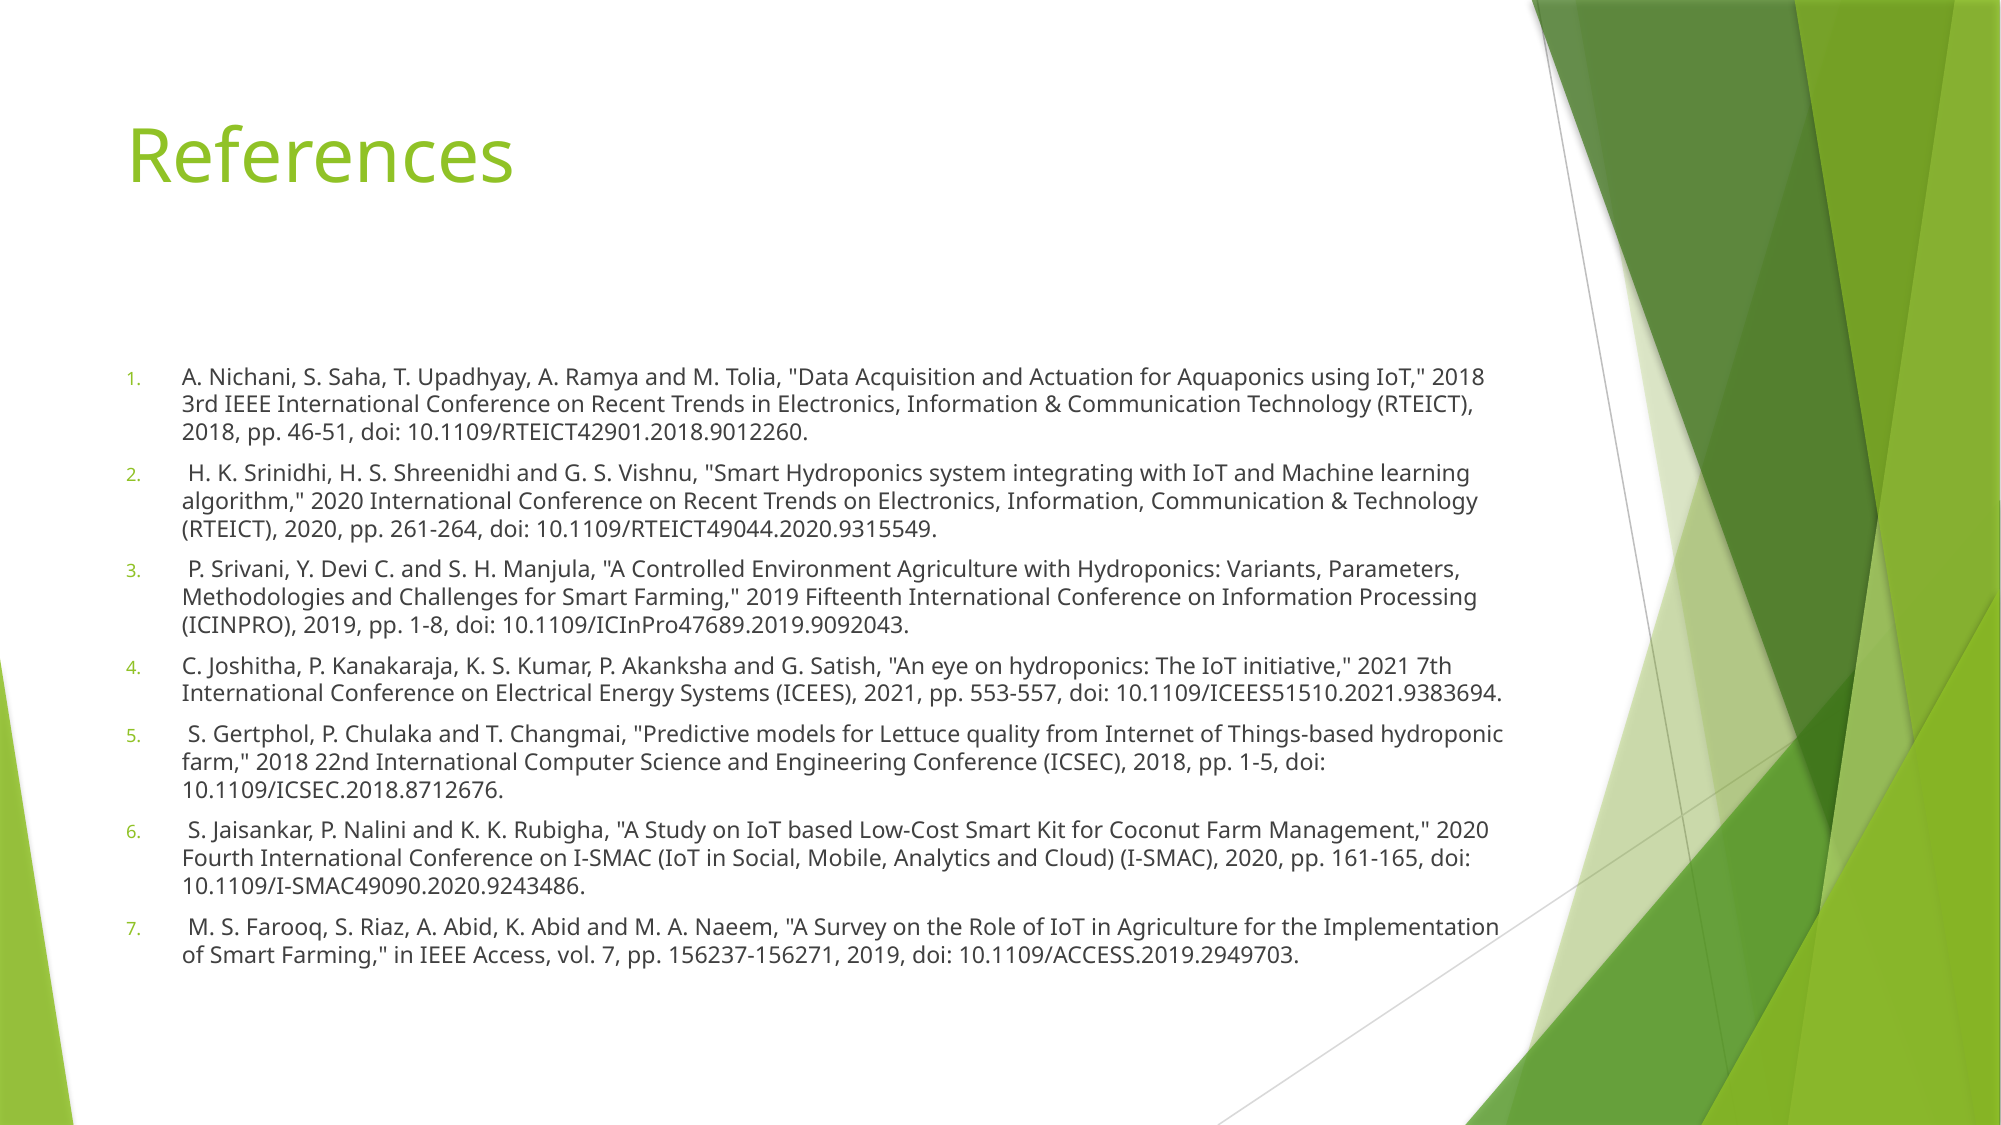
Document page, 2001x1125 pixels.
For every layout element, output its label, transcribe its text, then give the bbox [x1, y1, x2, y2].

title References [111, 99, 1522, 317]
list A. Nichani, S. Saha, T. Upadhyay, A. Ramya and M. Tolia, "Data Acquisition and Actuation for Aquaponics using IoT," 2018 3rd IEEE International Conference on Recent Trends in Electronics, Information & Communication Technology (RTEICT), 2018, pp. 46-51, doi: 10.1109/RTEICT42901.2018.9012260. H. K. Srinidhi, H. S. Shreenidhi and G. S. Vishnu, "Smart Hydroponics system integrating with IoT and Machine learning algorithm," 2020 International Conference on Recent Trends on Electronics, Information, Communication & Technology (RTEICT), 2020, pp. 261-264, doi: 10.1109/RTEICT49044.2020.9315549. P. Srivani, Y. Devi C. and S. H. Manjula, "A Controlled Environment Agriculture with Hydroponics: Variants, Parameters, Methodologies and Challenges for Smart Farming," 2019 Fifteenth International Conference on Information Processing (ICINPRO), 2019, pp. 1-8, doi: 10.1109/ICInPro47689.2019.9092043. C. Joshitha, P. Kanakaraja, K. S. Kumar, P. Akanksha and G. Satish, "An eye on hydroponics: The IoT initiative," 2021 7th International Conference on Electrical Energy Systems (ICEES), 2021, pp. 553-557, doi: 10.1109/ICEES51510.2021.9383694. S. Gertphol, P. Chulaka and T. Changmai, "Predictive models for Lettuce quality from Internet of Things-based hydroponic farm," 2018 22nd International Computer Science and Engineering Conference (ICSEC), 2018, pp. 1-5, doi: 10.1109/ICSEC.2018.8712676. S. Jaisankar, P. Nalini and K. K. Rubigha, "A Study on IoT based Low-Cost Smart Kit for Coconut Farm Management," 2020 Fourth International Conference on I-SMAC (IoT in Social, Mobile, Analytics and Cloud) (I-SMAC), 2020, pp. 161-165, doi: 10.1109/I-SMAC49090.2020.9243486. M. S. Farooq, S. Riaz, A. Abid, K. Abid and M. A. Naeem, "A Survey on the Role of IoT in Agriculture for the Implementation of Smart Farming," in IEEE Access, vol. 7, pp. 156237-156271, 2019, doi: 10.1109/ACCESS.2019.2949703. [111, 354, 1522, 992]
